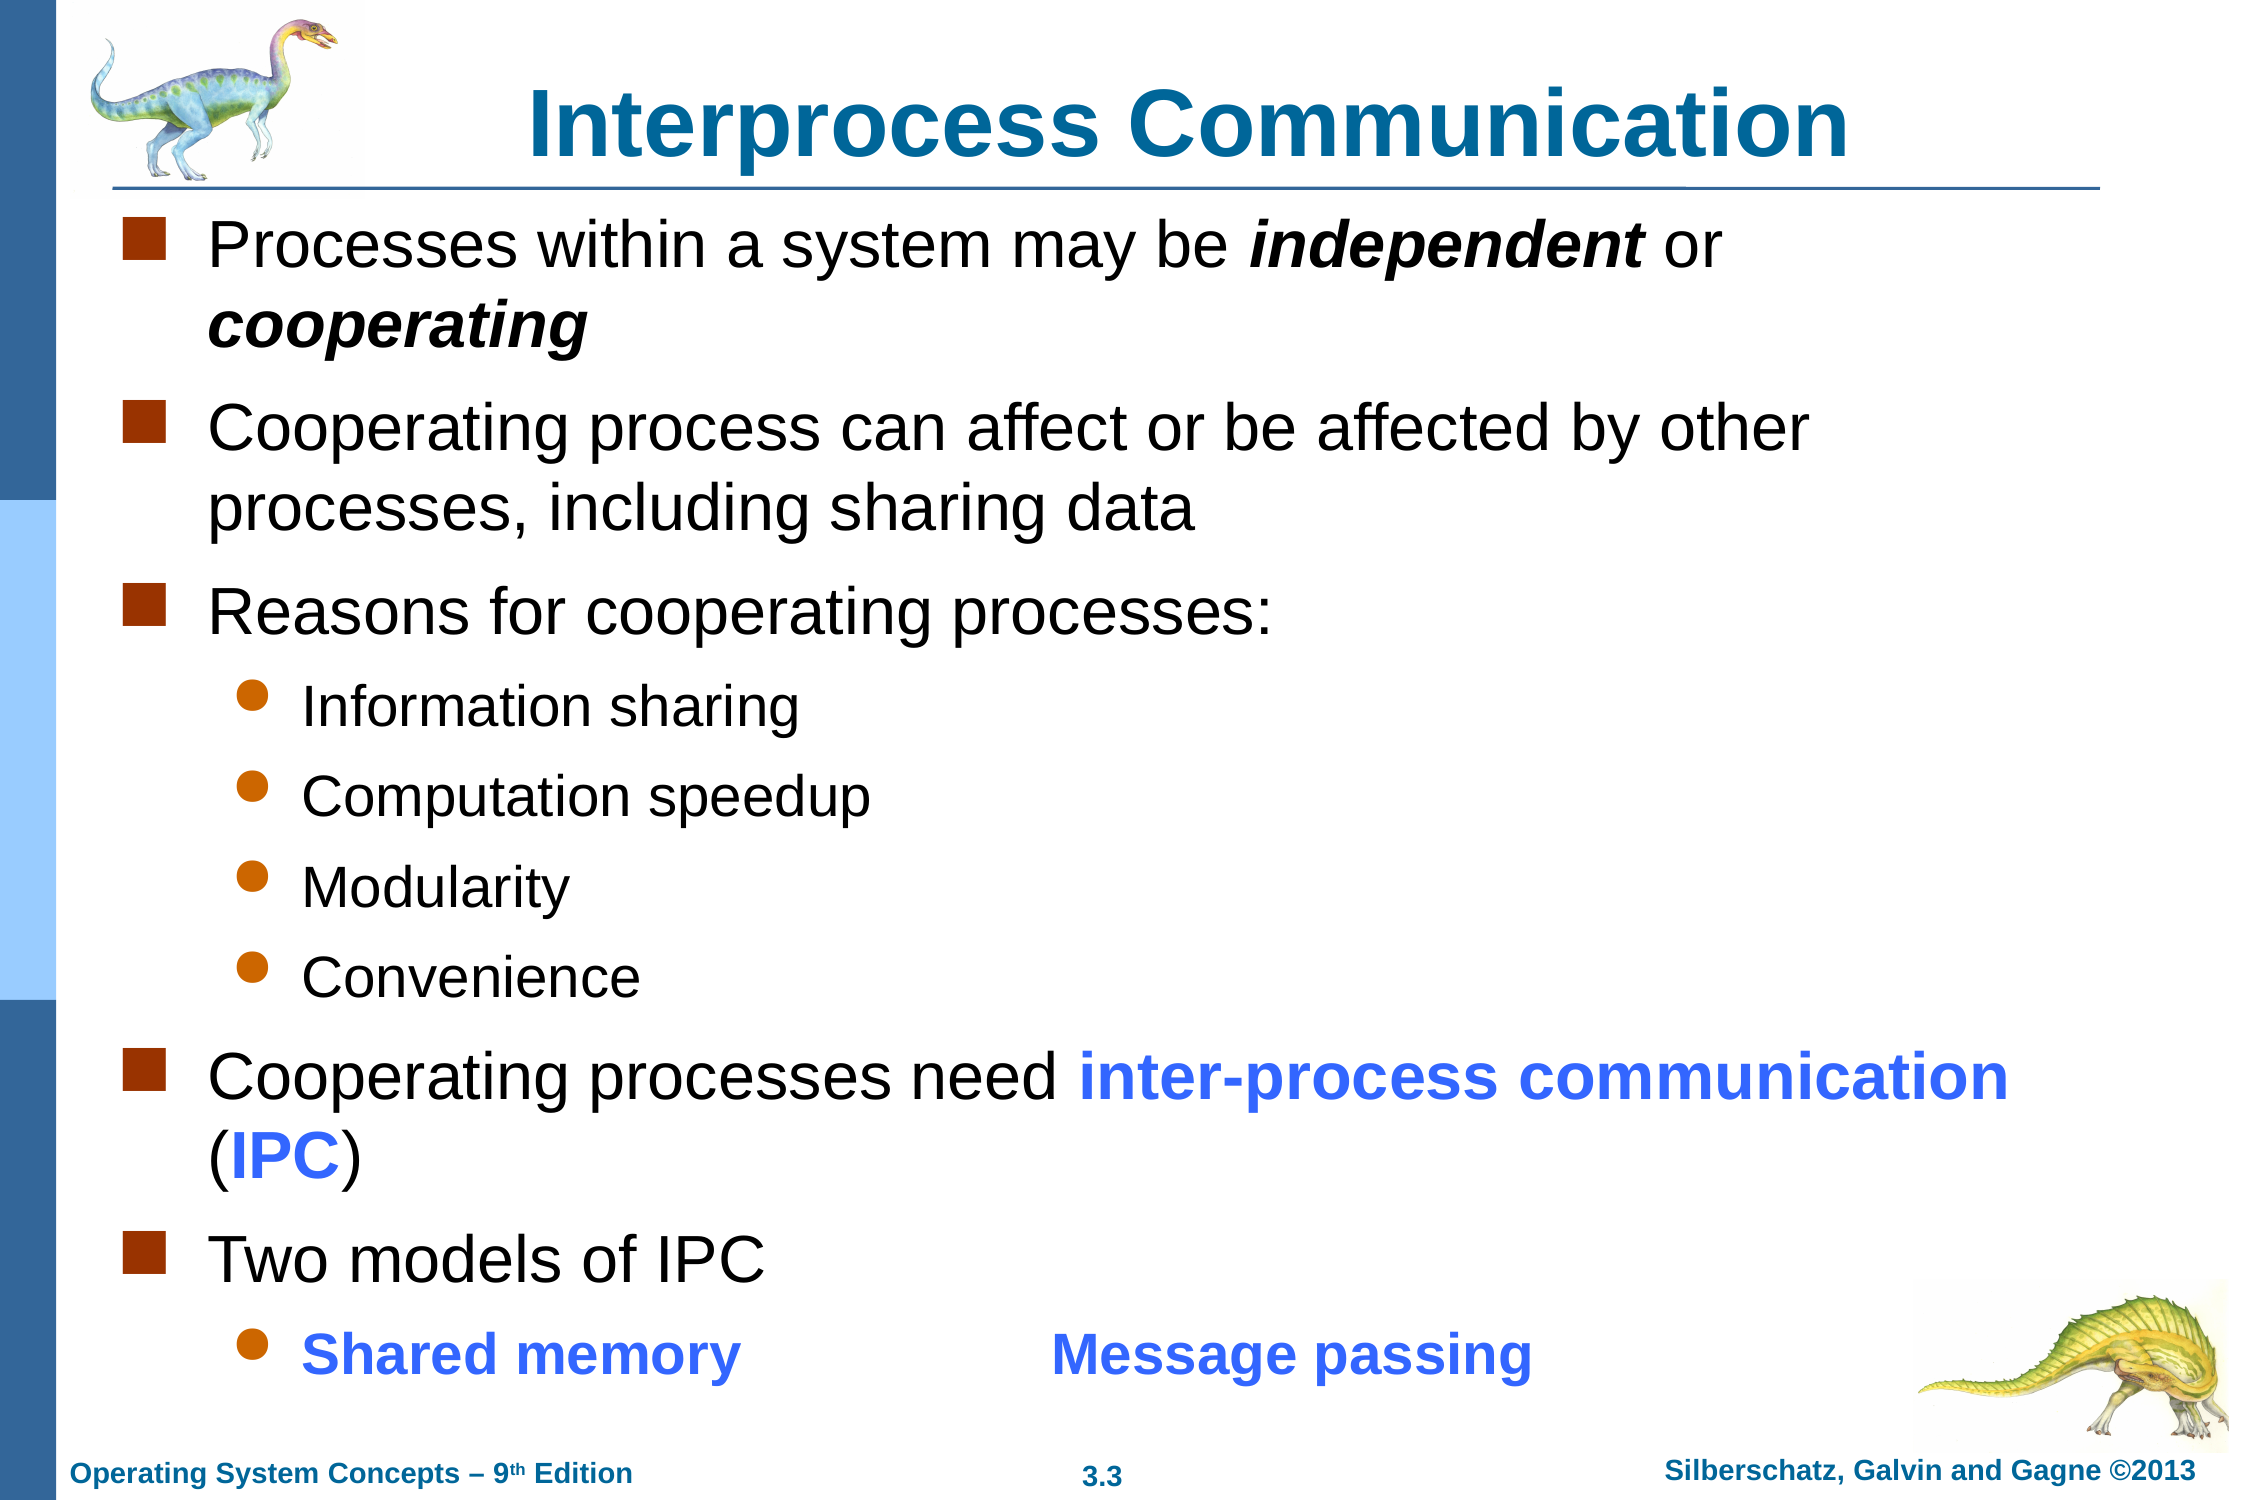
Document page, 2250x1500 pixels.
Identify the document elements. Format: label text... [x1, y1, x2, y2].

picture [1913, 1279, 2229, 1453]
list Processes within a system may be independent or cooperating Cooperating process can affect or be affected by other processes, including sharing data Reasons for cooperating processes: Information sharing Computation speedup Modularity Convenience Cooperating processes need inter-process communication (IPC) Two models of IPC Shared memory Message passing [106, 190, 2140, 1281]
picture [70, 0, 365, 199]
title Interprocess Communication [241, 60, 2138, 187]
